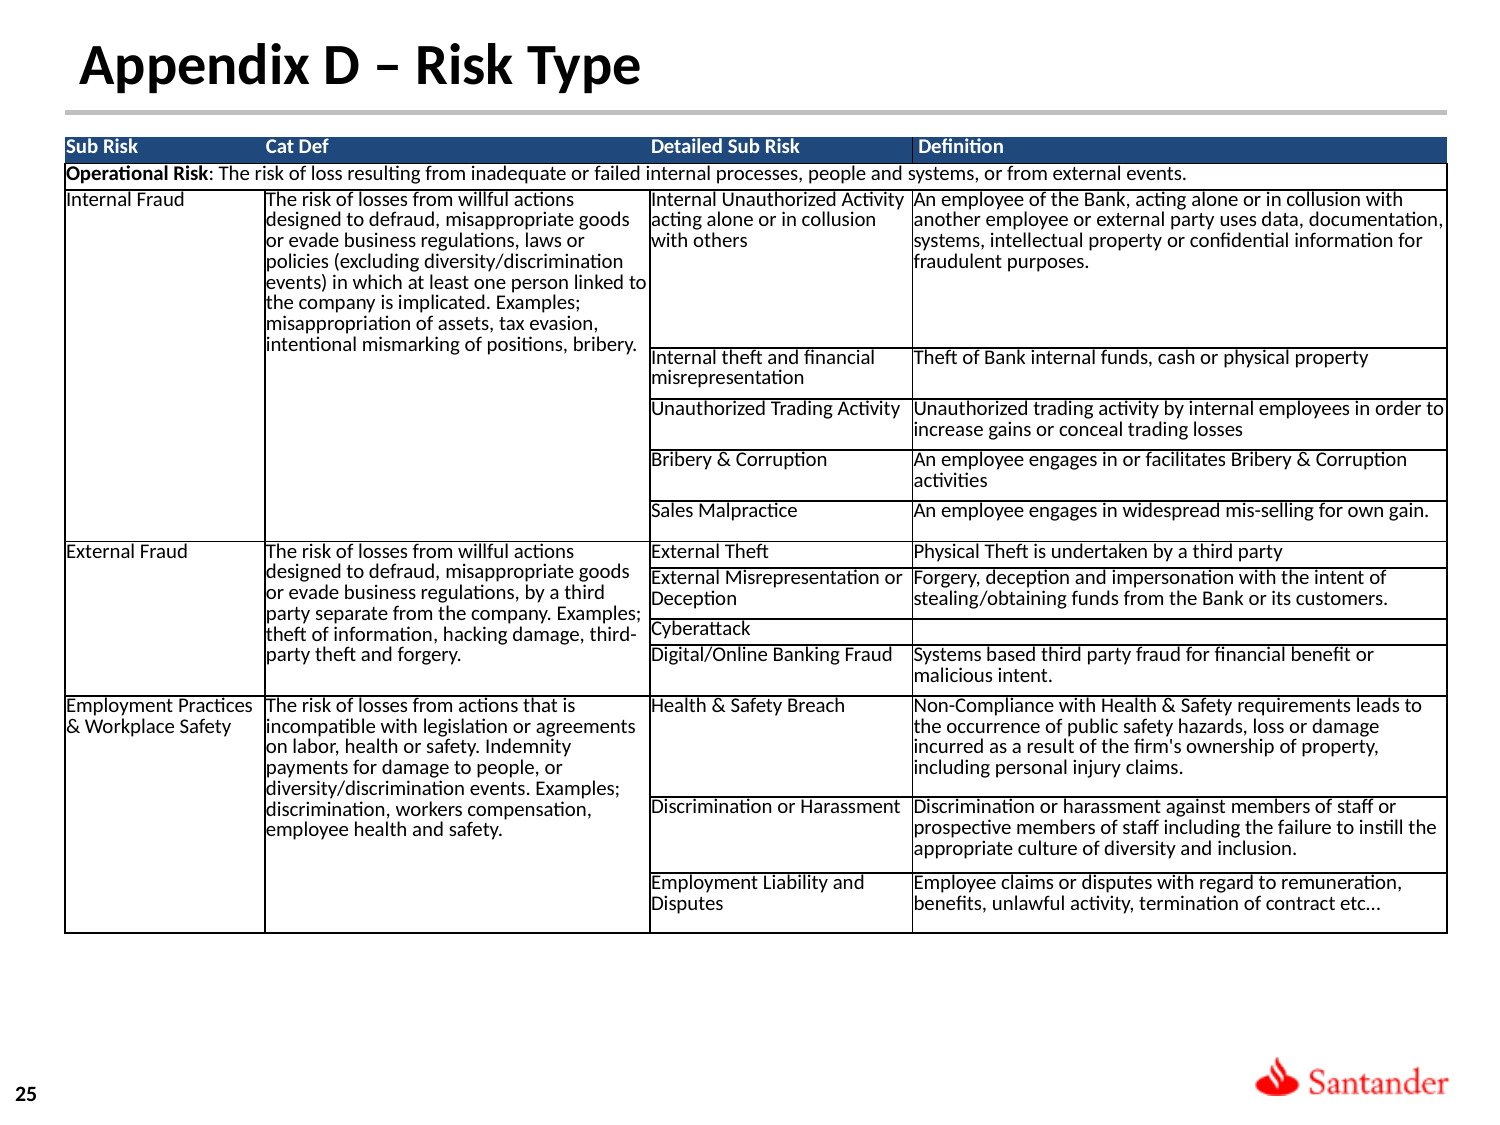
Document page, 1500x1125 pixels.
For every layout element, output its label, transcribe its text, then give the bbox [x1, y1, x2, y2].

table_cell Bribery & Corruption [651, 451, 912, 500]
table_cell External Fraud [66, 542, 264, 695]
table_cell Internal Unauthorized Activity acting alone or in collusion with others [651, 191, 912, 347]
table_cell Unauthorized Trading Activity [651, 400, 912, 449]
table_cell Internal Fraud [66, 191, 264, 541]
table_header Sub Risk [65, 137, 265, 163]
table_cell An employee engages in widespread mis-selling for own gain. [913, 502, 1446, 541]
table_cell An employee engages in or facilitates Bribery & Corruption activities [913, 451, 1446, 500]
table_cell Cyberattack [651, 620, 912, 644]
table_cell The risk of losses from actions that is incompatible with legislation or agreements on labor, health or safety. Indemnity payments for damage to people, or diversity/discrimination events. Examples; discrimination, workers compensation, employee health and safety. [266, 697, 649, 932]
table_header Cat Def [265, 137, 650, 163]
text_box Appendix D – Risk Type [64, 18, 1450, 104]
table_cell An employee of the Bank, acting alone or in collusion with another employee or external party uses data, documentation, systems, intellectual property or confidential information for fraudulent purposes. [913, 191, 1446, 347]
table_cell The risk of losses from willful actions designed to defraud, misappropriate goods or evade business regulations, by a third party separate from the company. Examples; theft of information, hacking damage, third-party theft and forgery. [266, 542, 649, 695]
table_cell Health & Safety Breach [651, 697, 912, 796]
table_cell Operational Risk: The risk of loss resulting from inadequate or failed internal processes, people and systems, or from external events. [66, 164, 1446, 189]
table_cell Digital/Online Banking Fraud [651, 646, 912, 695]
table_cell Discrimination or harassment against members of staff or prospective members of staff including the failure to instill the appropriate culture of diversity and inclusion. [913, 798, 1446, 872]
table_cell Forgery, deception and impersonation with the intent of stealing/obtaining funds from the Bank or its customers. [913, 569, 1446, 618]
table_cell Non-Compliance with Health & Safety requirements leads to the occurrence of public safety hazards, loss or damage incurred as a result of the firm's ownership of property, including personal injury claims. [913, 697, 1446, 796]
table_cell Employment Liability and Disputes [651, 874, 912, 932]
table_cell Systems based third party fraud for financial benefit or malicious intent. [913, 646, 1446, 695]
table_header Definition [913, 137, 1447, 163]
picture [1254, 1057, 1450, 1096]
table_cell Employment Practices & Workplace Safety [66, 697, 264, 932]
table_cell Unauthorized trading activity by internal employees in order to increase gains or conceal trading losses [913, 400, 1446, 449]
table_cell Sales Malpractice [651, 502, 912, 541]
table_cell [913, 620, 1446, 644]
table_cell External Misrepresentation or Deception [651, 569, 912, 618]
table_cell Theft of Bank internal funds, cash or physical property [913, 349, 1446, 398]
table_cell Physical Theft is undertaken by a third party [913, 542, 1446, 567]
table_header Detailed Sub Risk [650, 137, 912, 163]
table_cell External Theft [651, 542, 912, 567]
table_cell Employee claims or disputes with regard to remuneration, benefits, unlawful activity, termination of contract etc… [913, 874, 1446, 932]
table_cell Internal theft and financial misrepresentation [651, 349, 912, 398]
table_cell Discrimination or Harassment [651, 798, 912, 872]
table_cell The risk of losses from willful actions designed to defraud, misappropriate goods or evade business regulations, laws or policies (excluding diversity/discrimination events) in which at least one person linked to the company is implicated. Examples; misappropriation of assets, tax evasion, intentional mismarking of positions, bribery. [266, 191, 649, 541]
